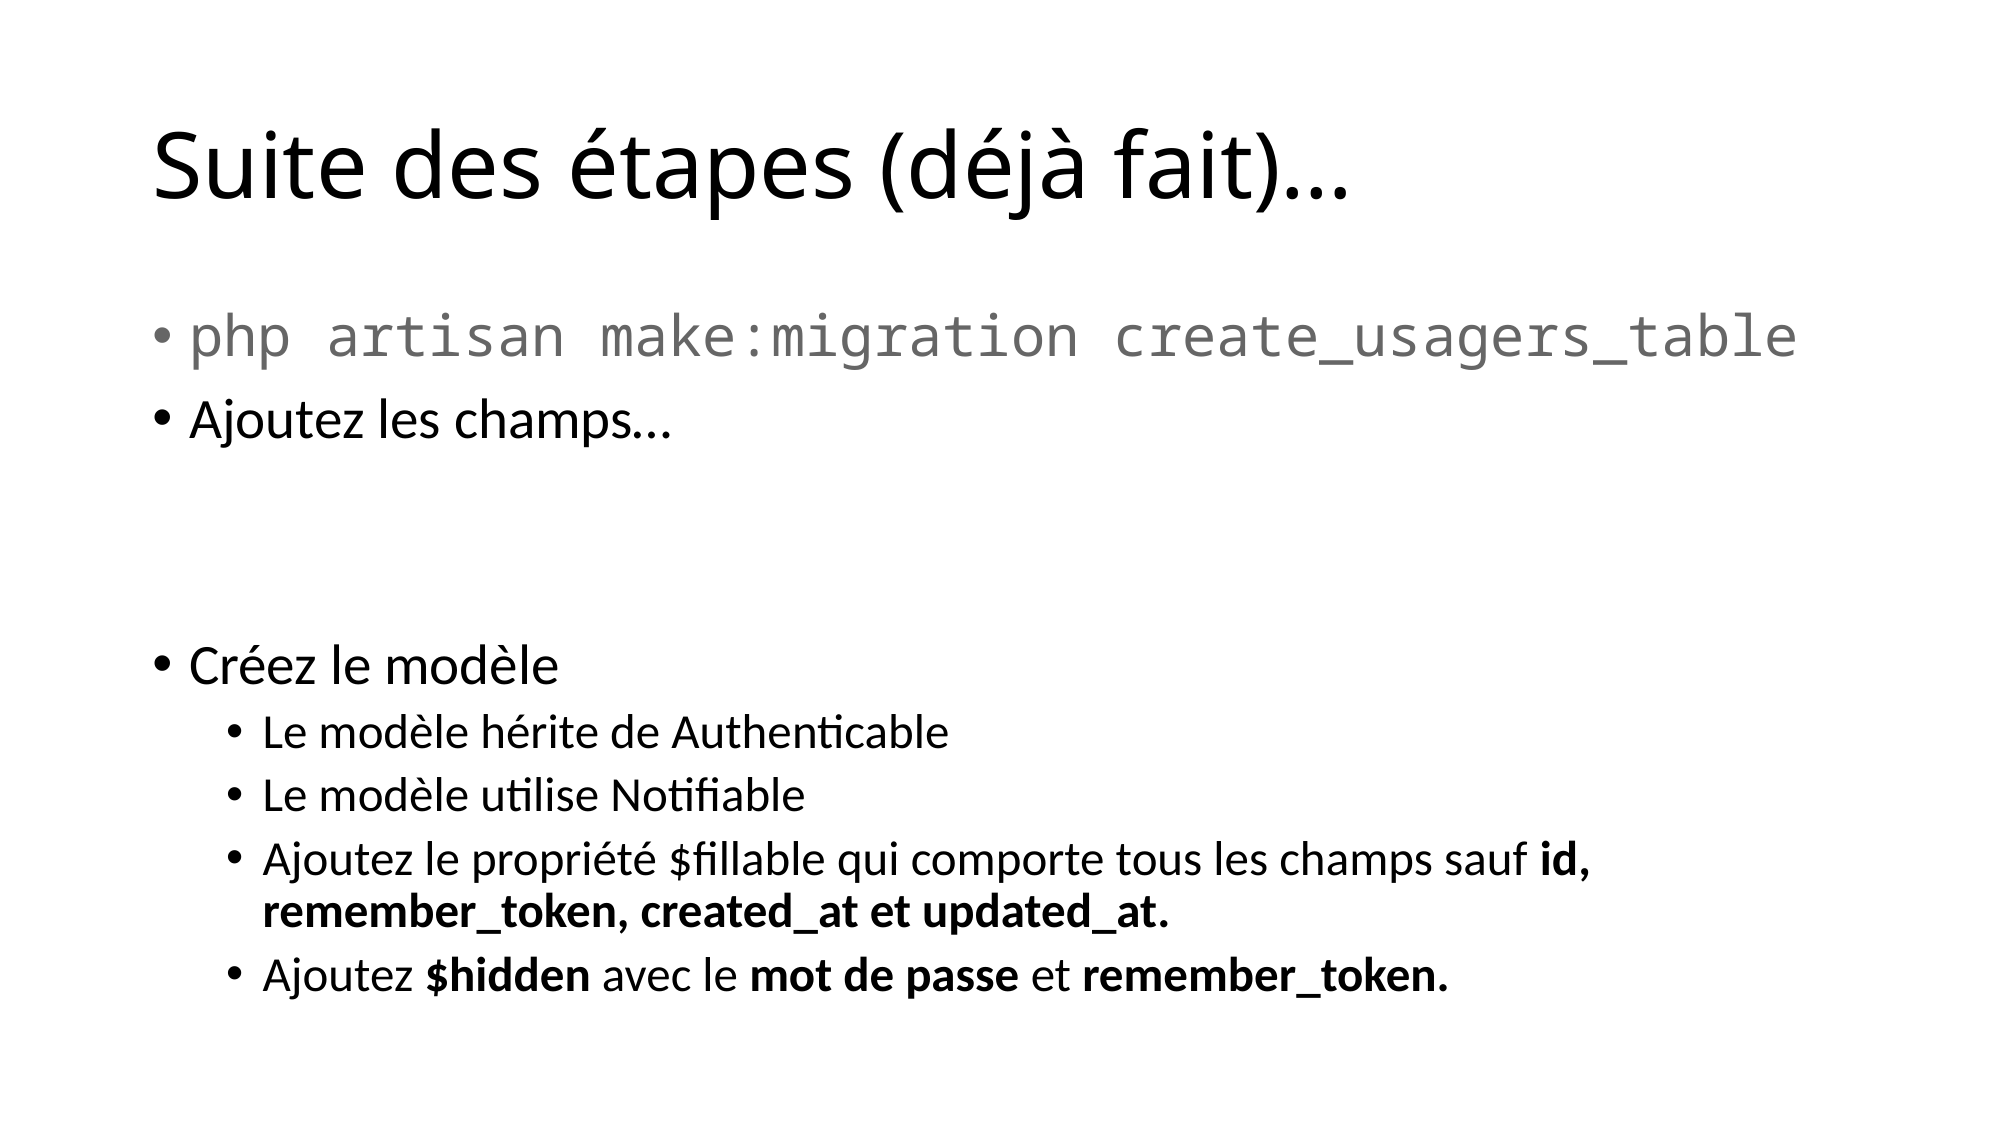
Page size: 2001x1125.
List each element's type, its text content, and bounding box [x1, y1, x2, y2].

title Suite des étapes (déjà fait)… [137, 59, 1863, 278]
list php artisan make:migration create_usagers_table Ajoutez les champs… Créez le modèle Le modèle hérite de Authenticable Le modèle utilise Notifiable Ajoutez le propriété $fillable qui comporte tous les champs sauf id, remember_token, created_at et updated_at. Ajoutez $hidden avec le mot de passe et remember_token. [137, 299, 1863, 1014]
